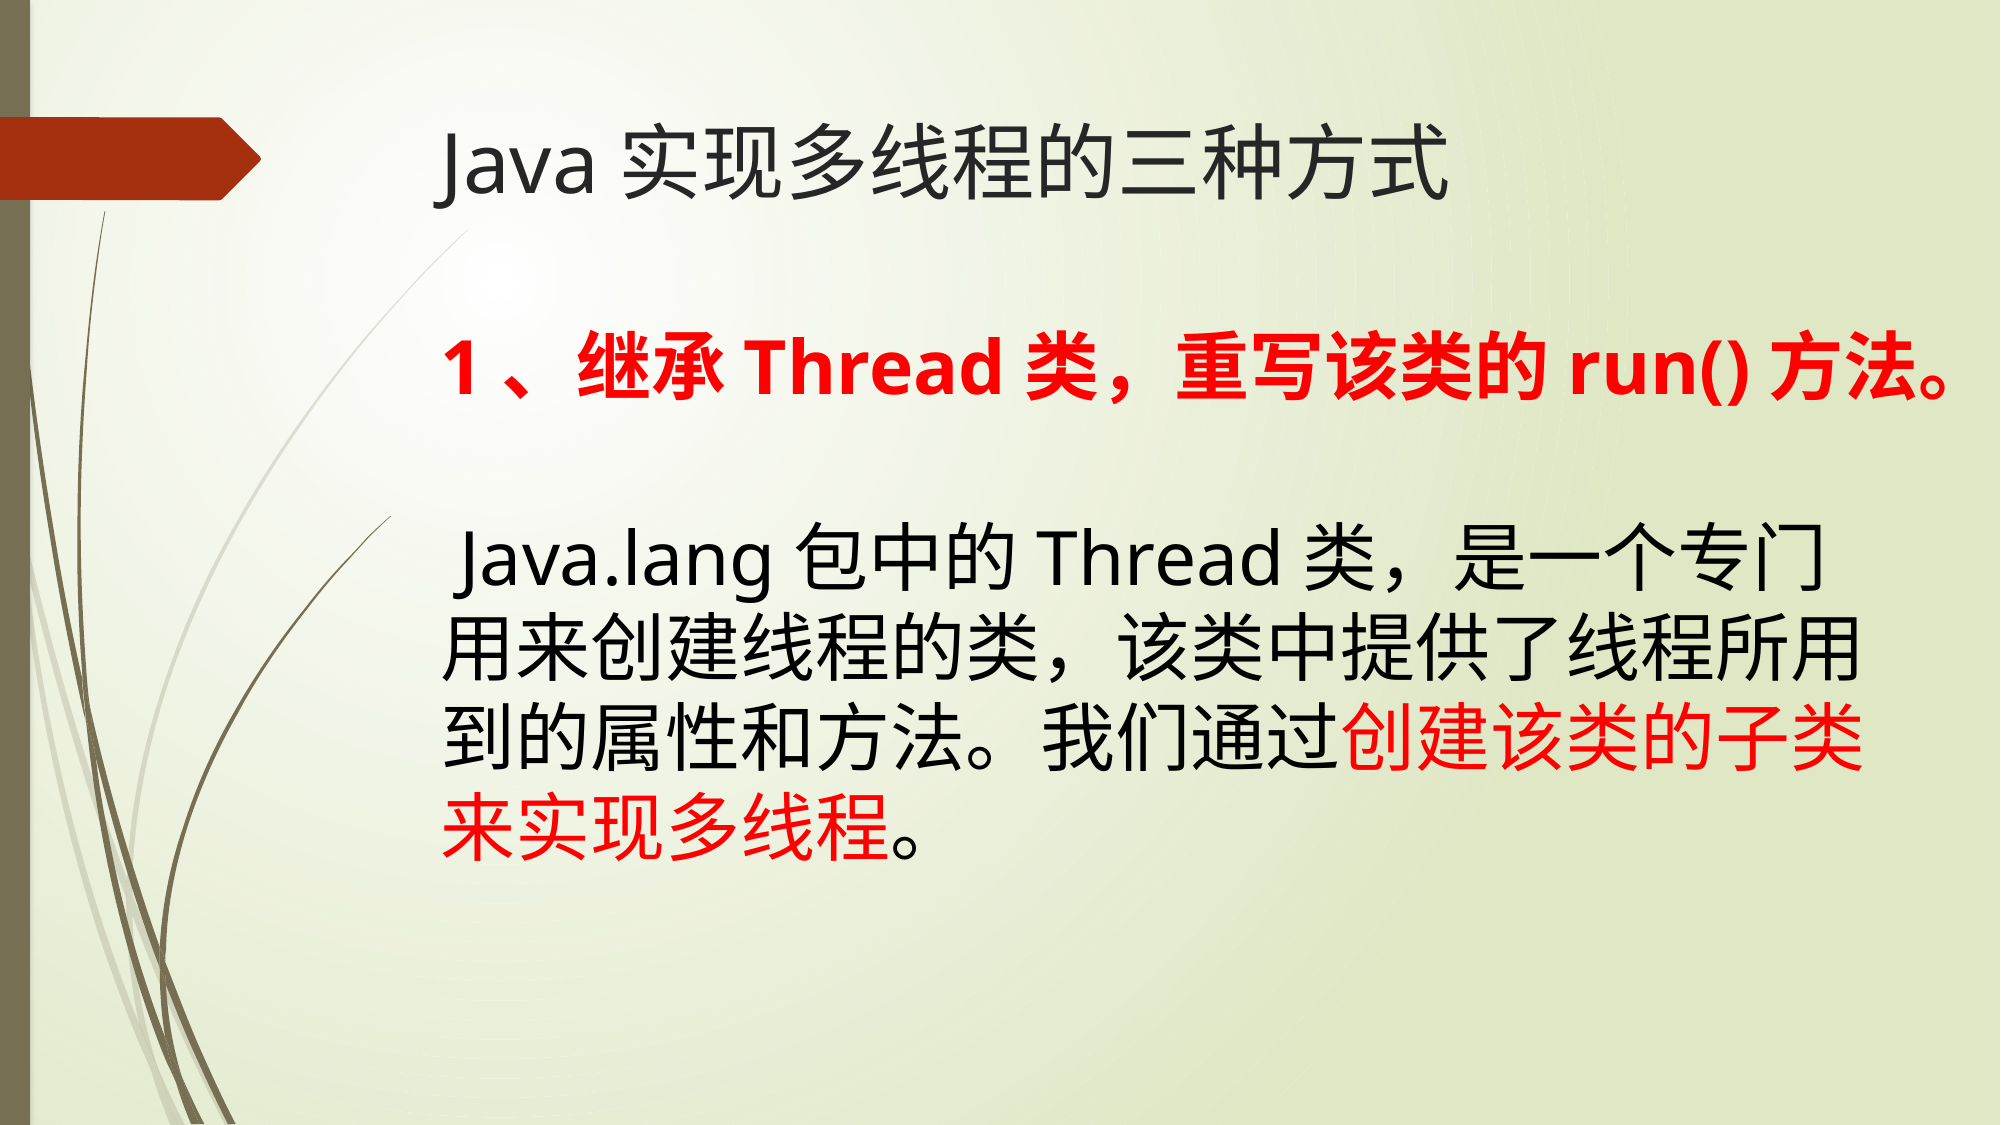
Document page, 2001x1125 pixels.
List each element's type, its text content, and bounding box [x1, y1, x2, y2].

text_box 1、继承Thread类，重写该类的run()方法。 [425, 275, 1949, 417]
title Java实现多线程的三种方式 [425, 102, 1888, 275]
text_box Java.lang包中的Thread类，是一个专门用来创建线程的类，该类中提供了线程所用到的属性和方法。我们通过创建该类的子类来实现多线程。 [425, 503, 1888, 878]
